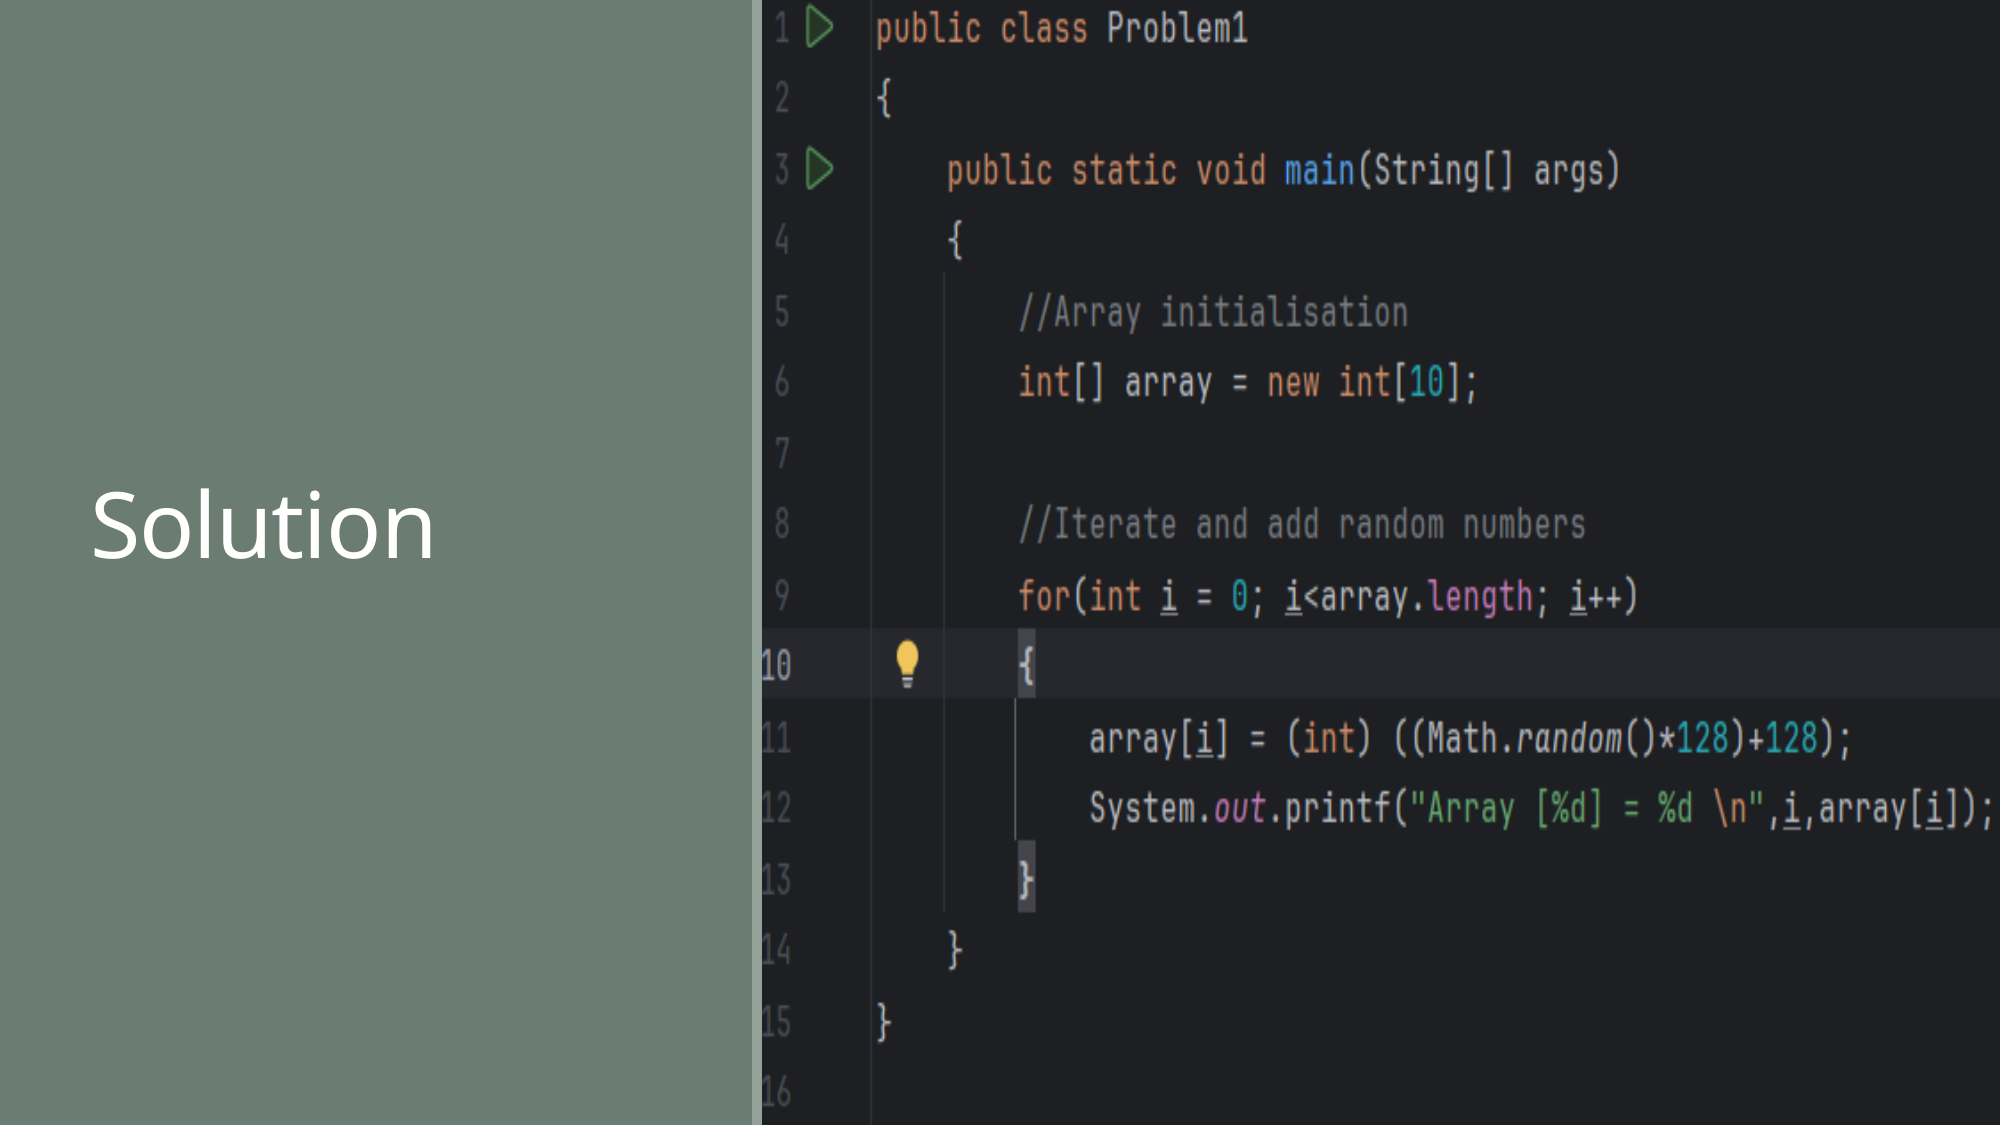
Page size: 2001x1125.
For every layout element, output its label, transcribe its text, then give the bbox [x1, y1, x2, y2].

title Solution [75, 104, 676, 585]
text_box [0, 0, 751, 1125]
text_box [751, 723, 760, 1125]
picture [761, 0, 2000, 1125]
text_box [751, 0, 761, 710]
